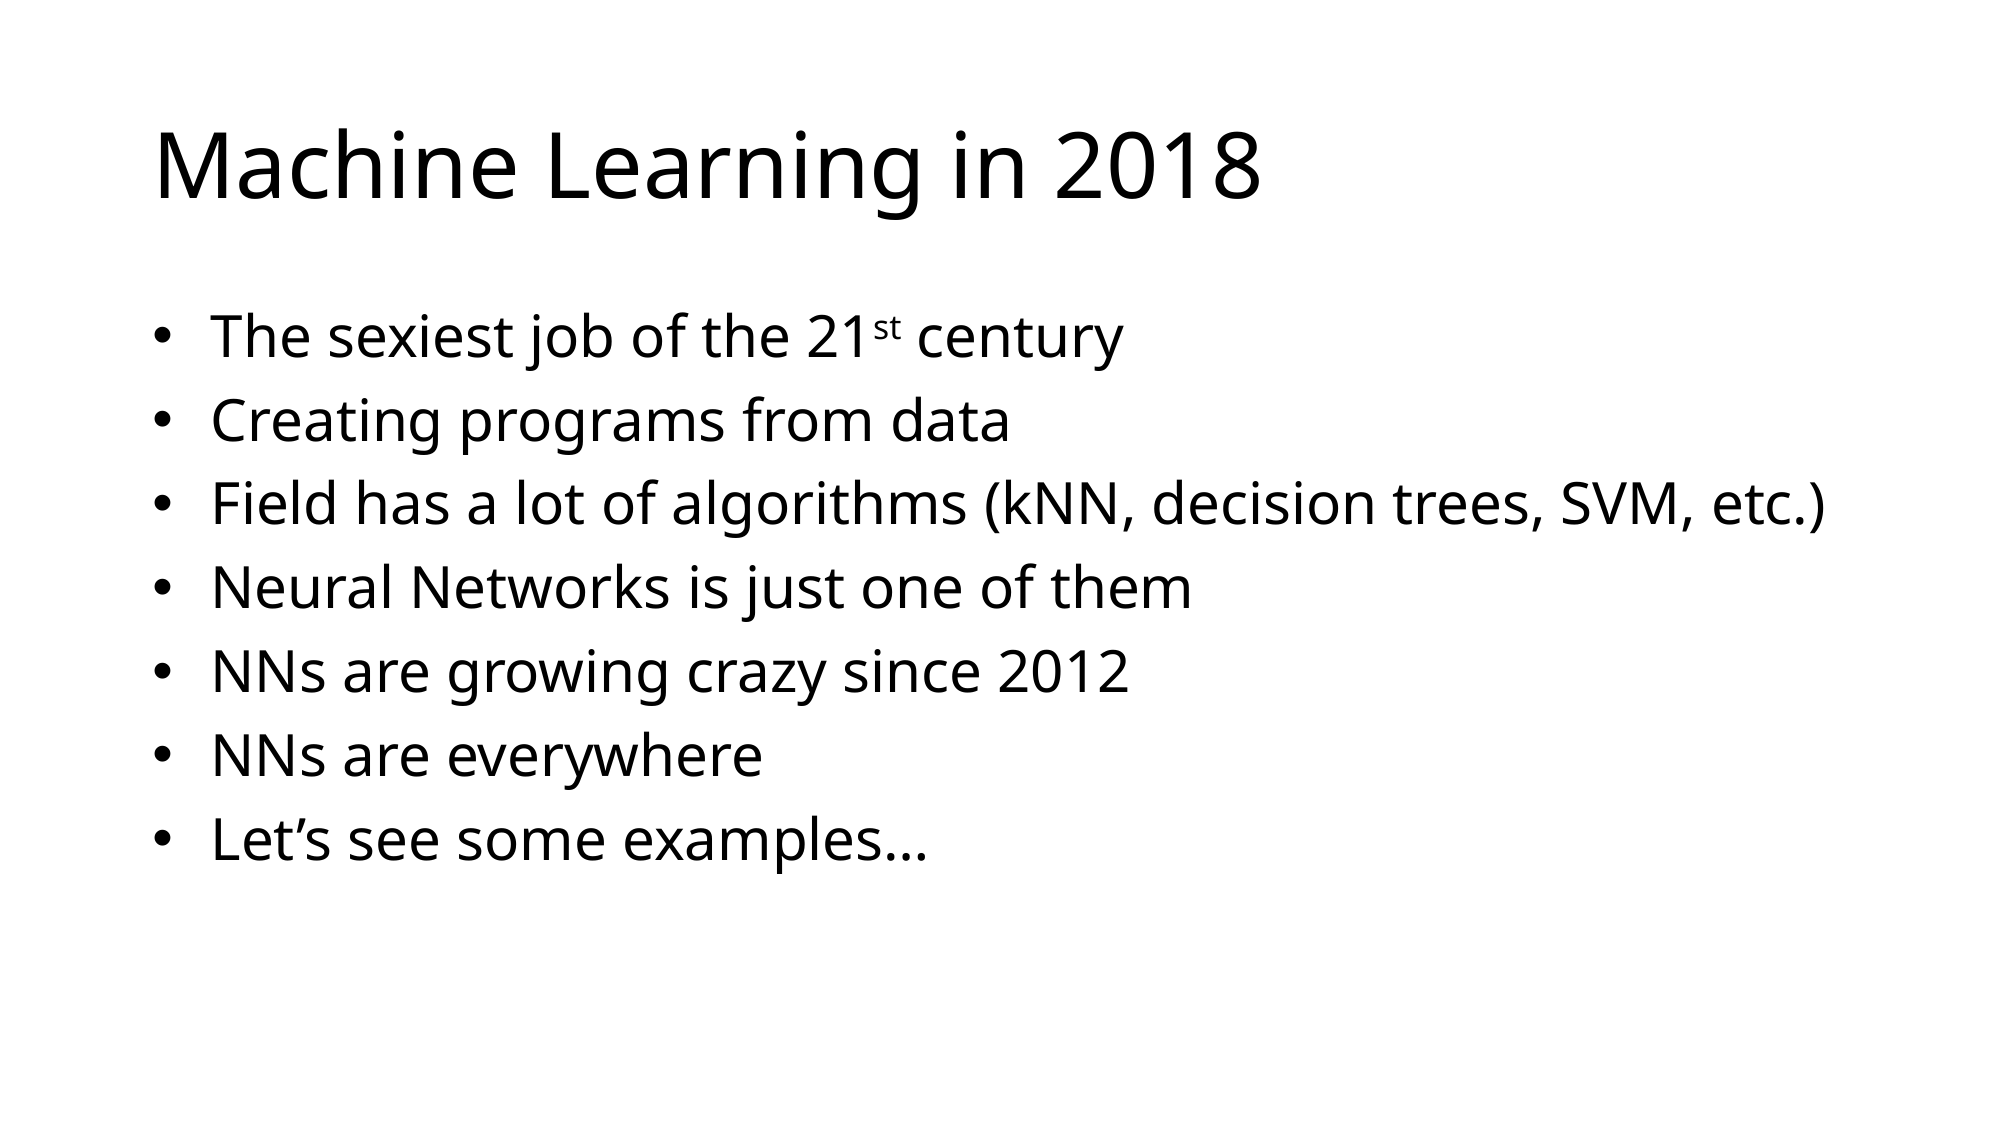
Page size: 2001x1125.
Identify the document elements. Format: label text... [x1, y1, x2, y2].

list The sexiest job of the 21st century Creating programs from data Field has a lot of algorithms (kNN, decision trees, SVM, etc.) Neural Networks is just one of them NNs are growing crazy since 2012 NNs are everywhere Let’s see some examples… [137, 299, 1863, 1014]
title Machine Learning in 2018 [137, 59, 1863, 278]
